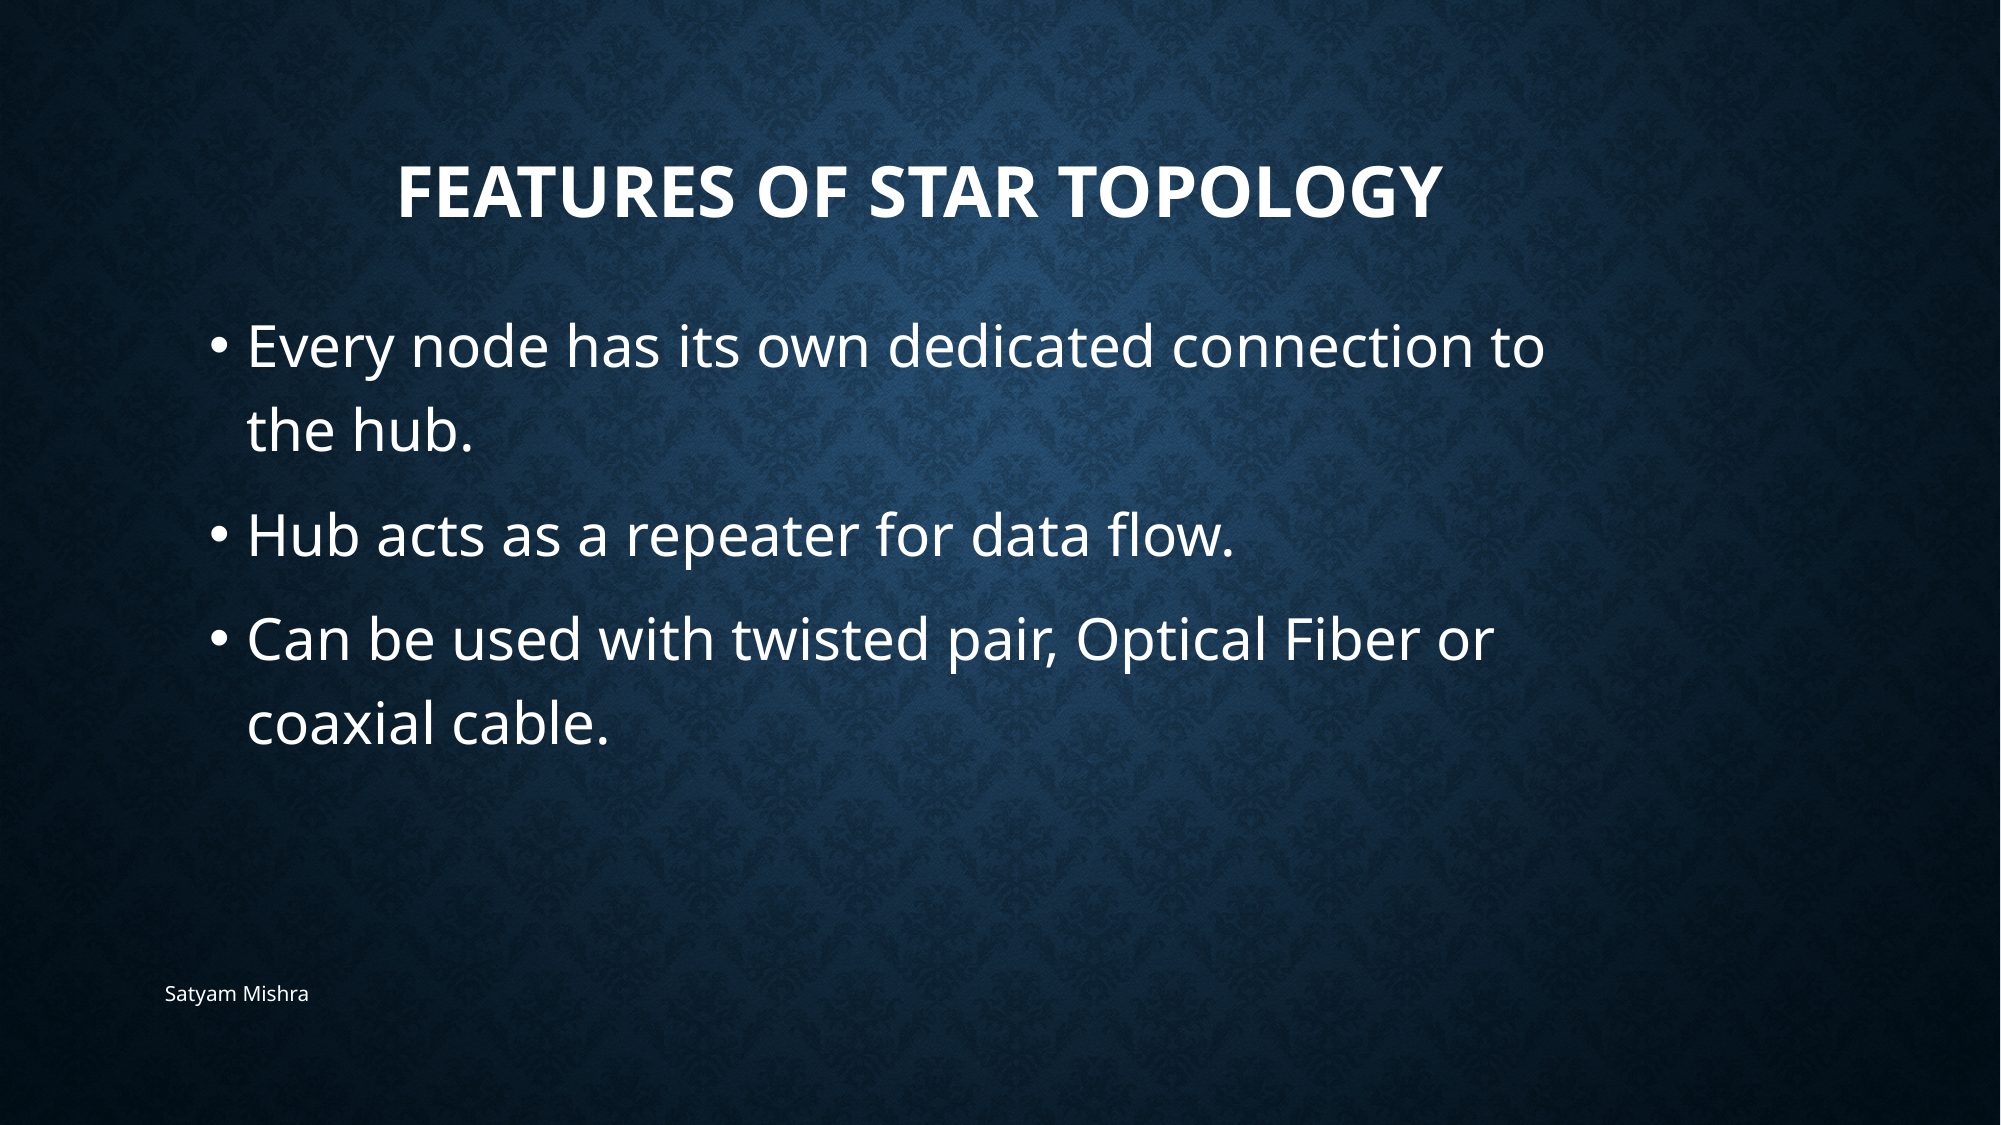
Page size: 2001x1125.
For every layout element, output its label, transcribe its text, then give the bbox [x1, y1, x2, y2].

title Features of Star Topology [219, 71, 1620, 319]
list Every node has its own dedicated connection to the hub. Hub acts as a repeater for data flow. Can be used with twisted pair, Optical Fiber or coaxial cable. [194, 288, 1595, 882]
footer Satyam Mishra [149, 965, 1245, 1025]
